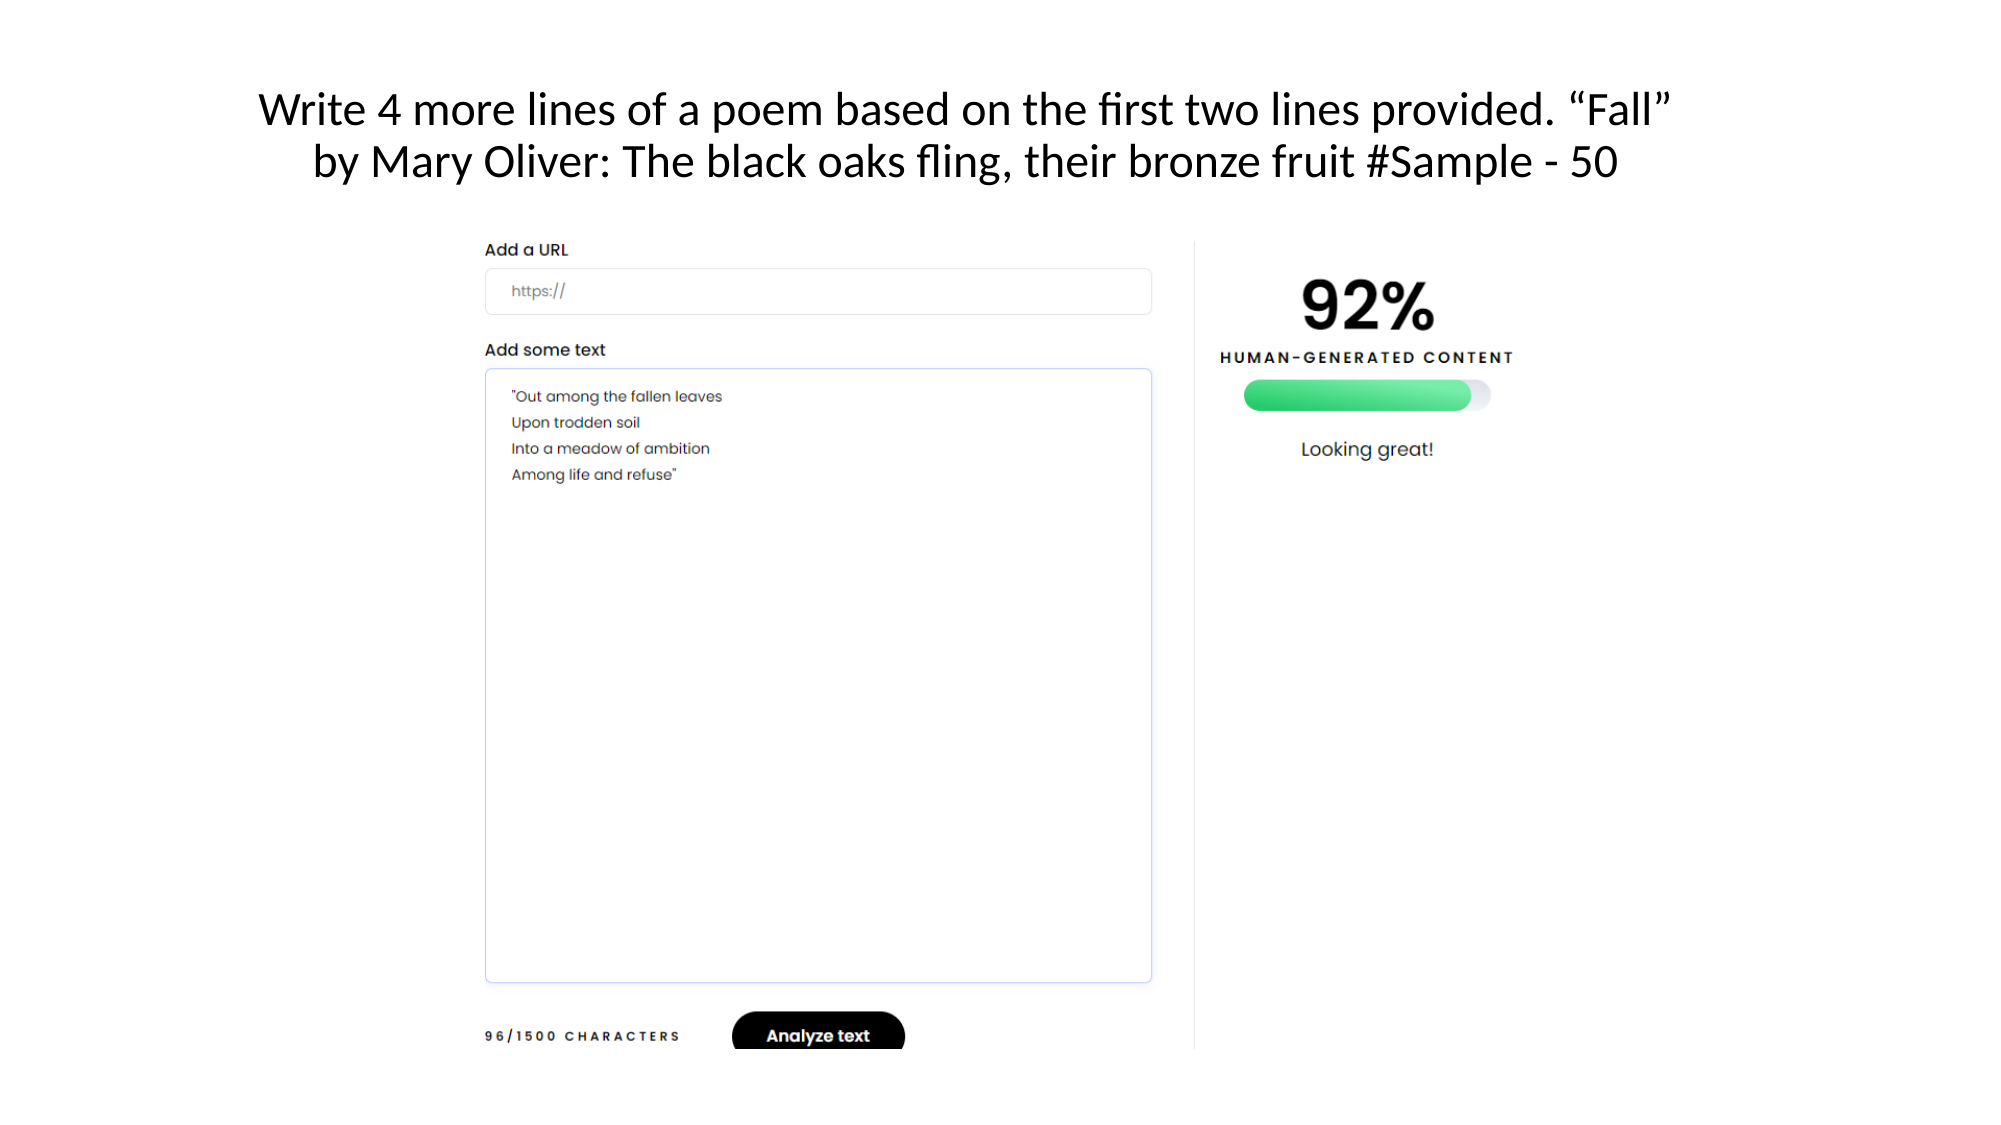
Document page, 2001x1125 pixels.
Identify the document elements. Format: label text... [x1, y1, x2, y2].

picture [485, 241, 1514, 1049]
subtitle Write 4 more lines of a poem based on the first two lines provided. “Fall” by Mary Oliver: The black oaks fling, their bronze fruit #Sample - 50 [216, 76, 1717, 210]
